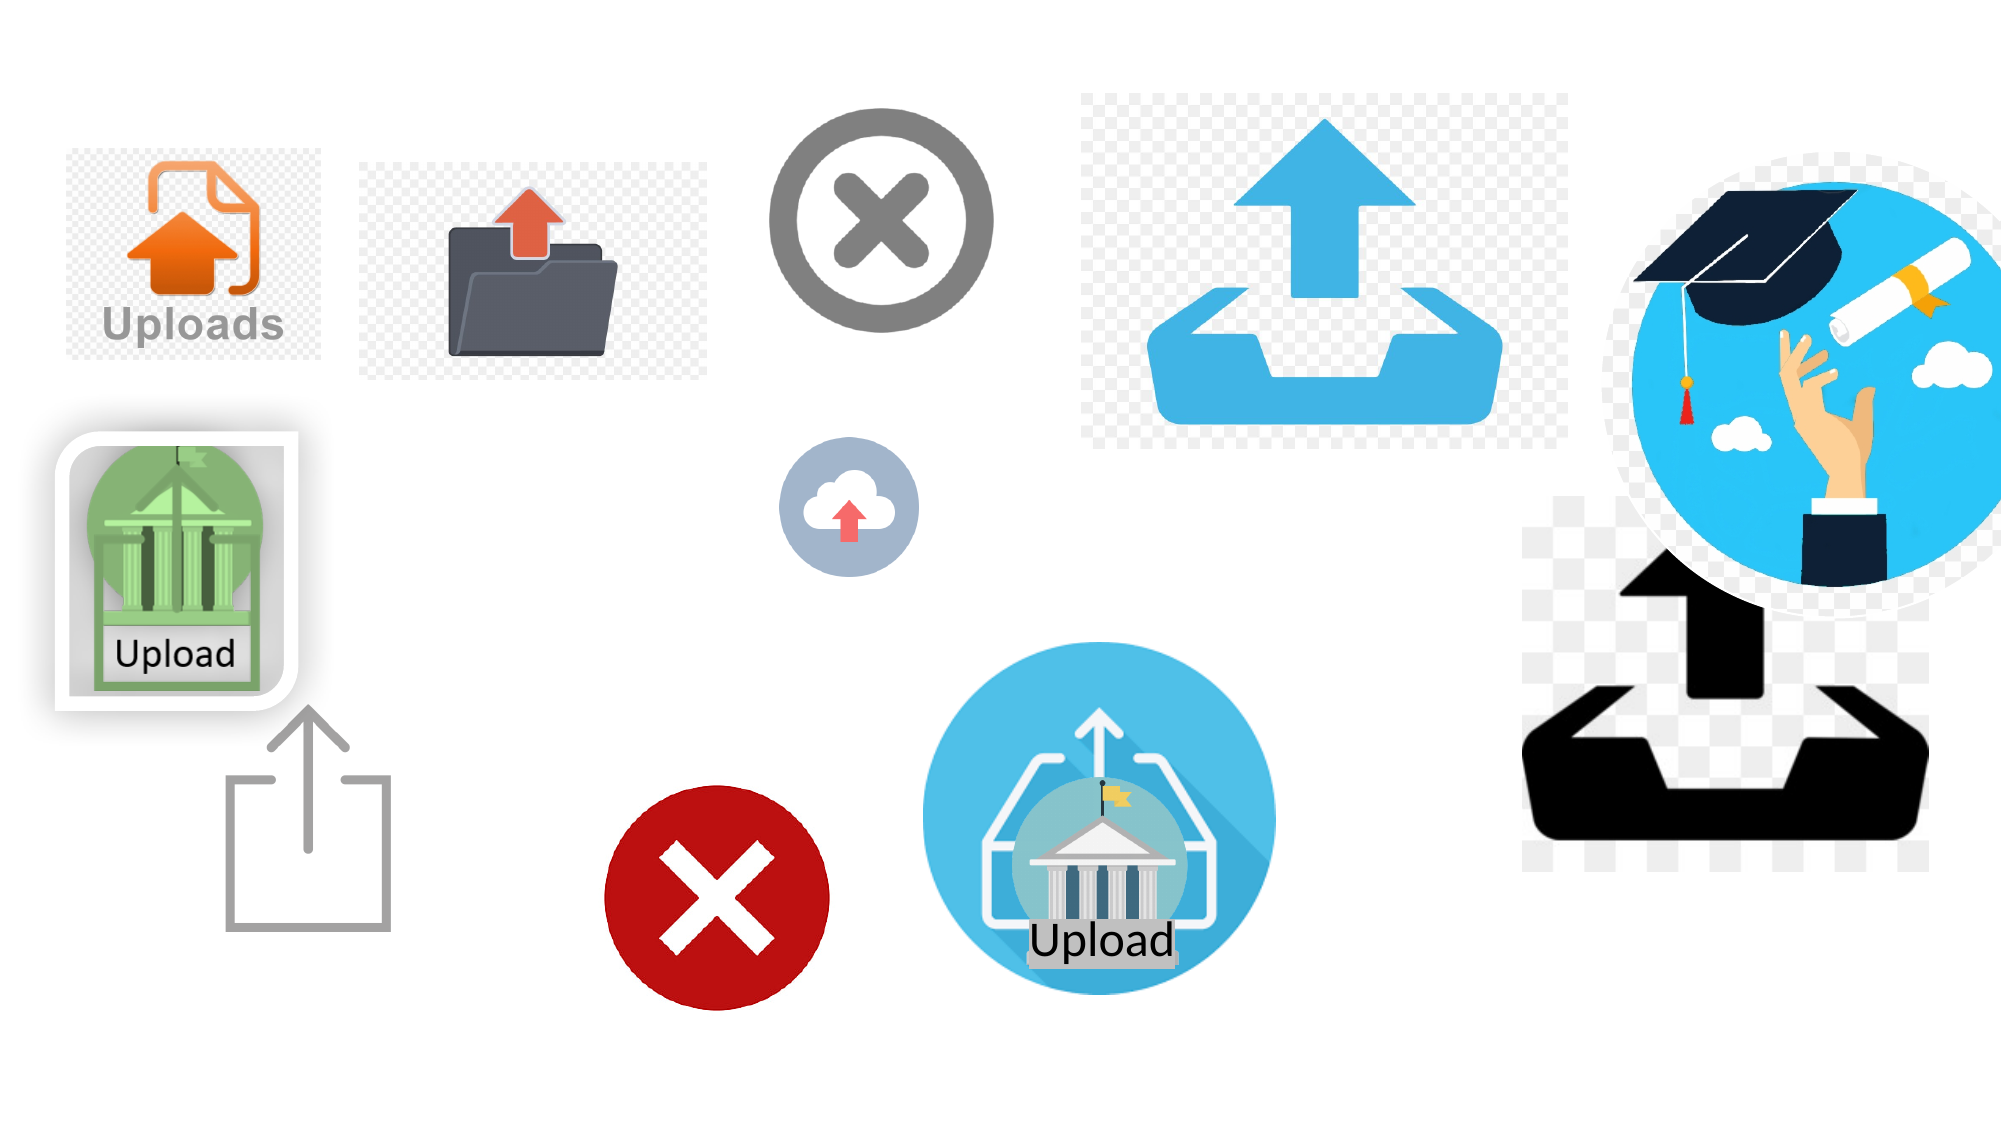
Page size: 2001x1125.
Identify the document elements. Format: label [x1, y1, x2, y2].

picture [359, 162, 707, 380]
picture [779, 437, 919, 577]
picture [1522, 769, 1929, 872]
picture [755, 95, 1006, 346]
text_box [1367, 0, 2000, 769]
picture [66, 148, 321, 360]
picture [62, 438, 423, 932]
picture [923, 642, 1276, 995]
picture [564, 745, 869, 1050]
picture [1081, 93, 1367, 449]
